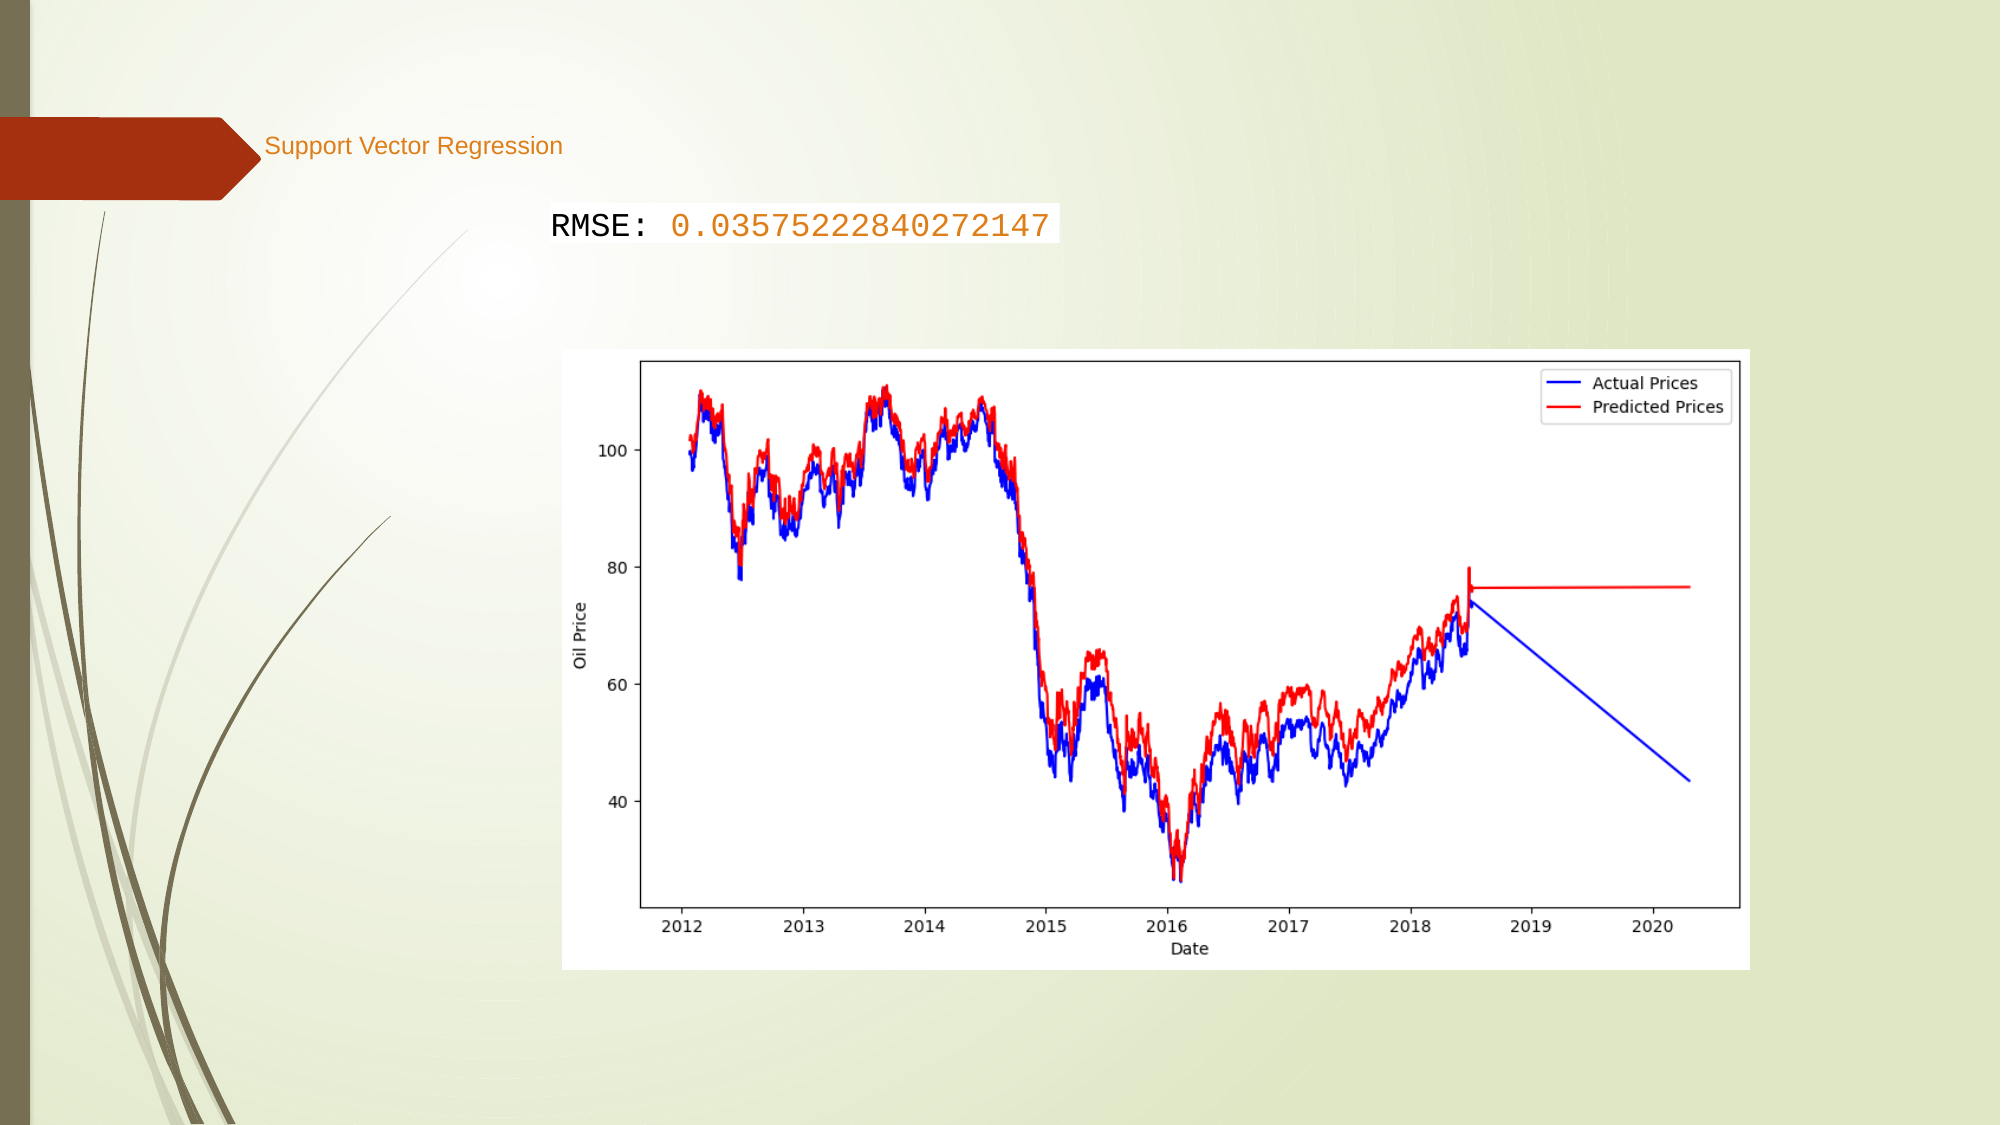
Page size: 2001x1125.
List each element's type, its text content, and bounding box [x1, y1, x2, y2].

text_box RMSE: 0.03575222840272147 [550, 203, 1060, 244]
title Support Vector Regression [249, 122, 1712, 213]
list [562, 349, 1750, 971]
